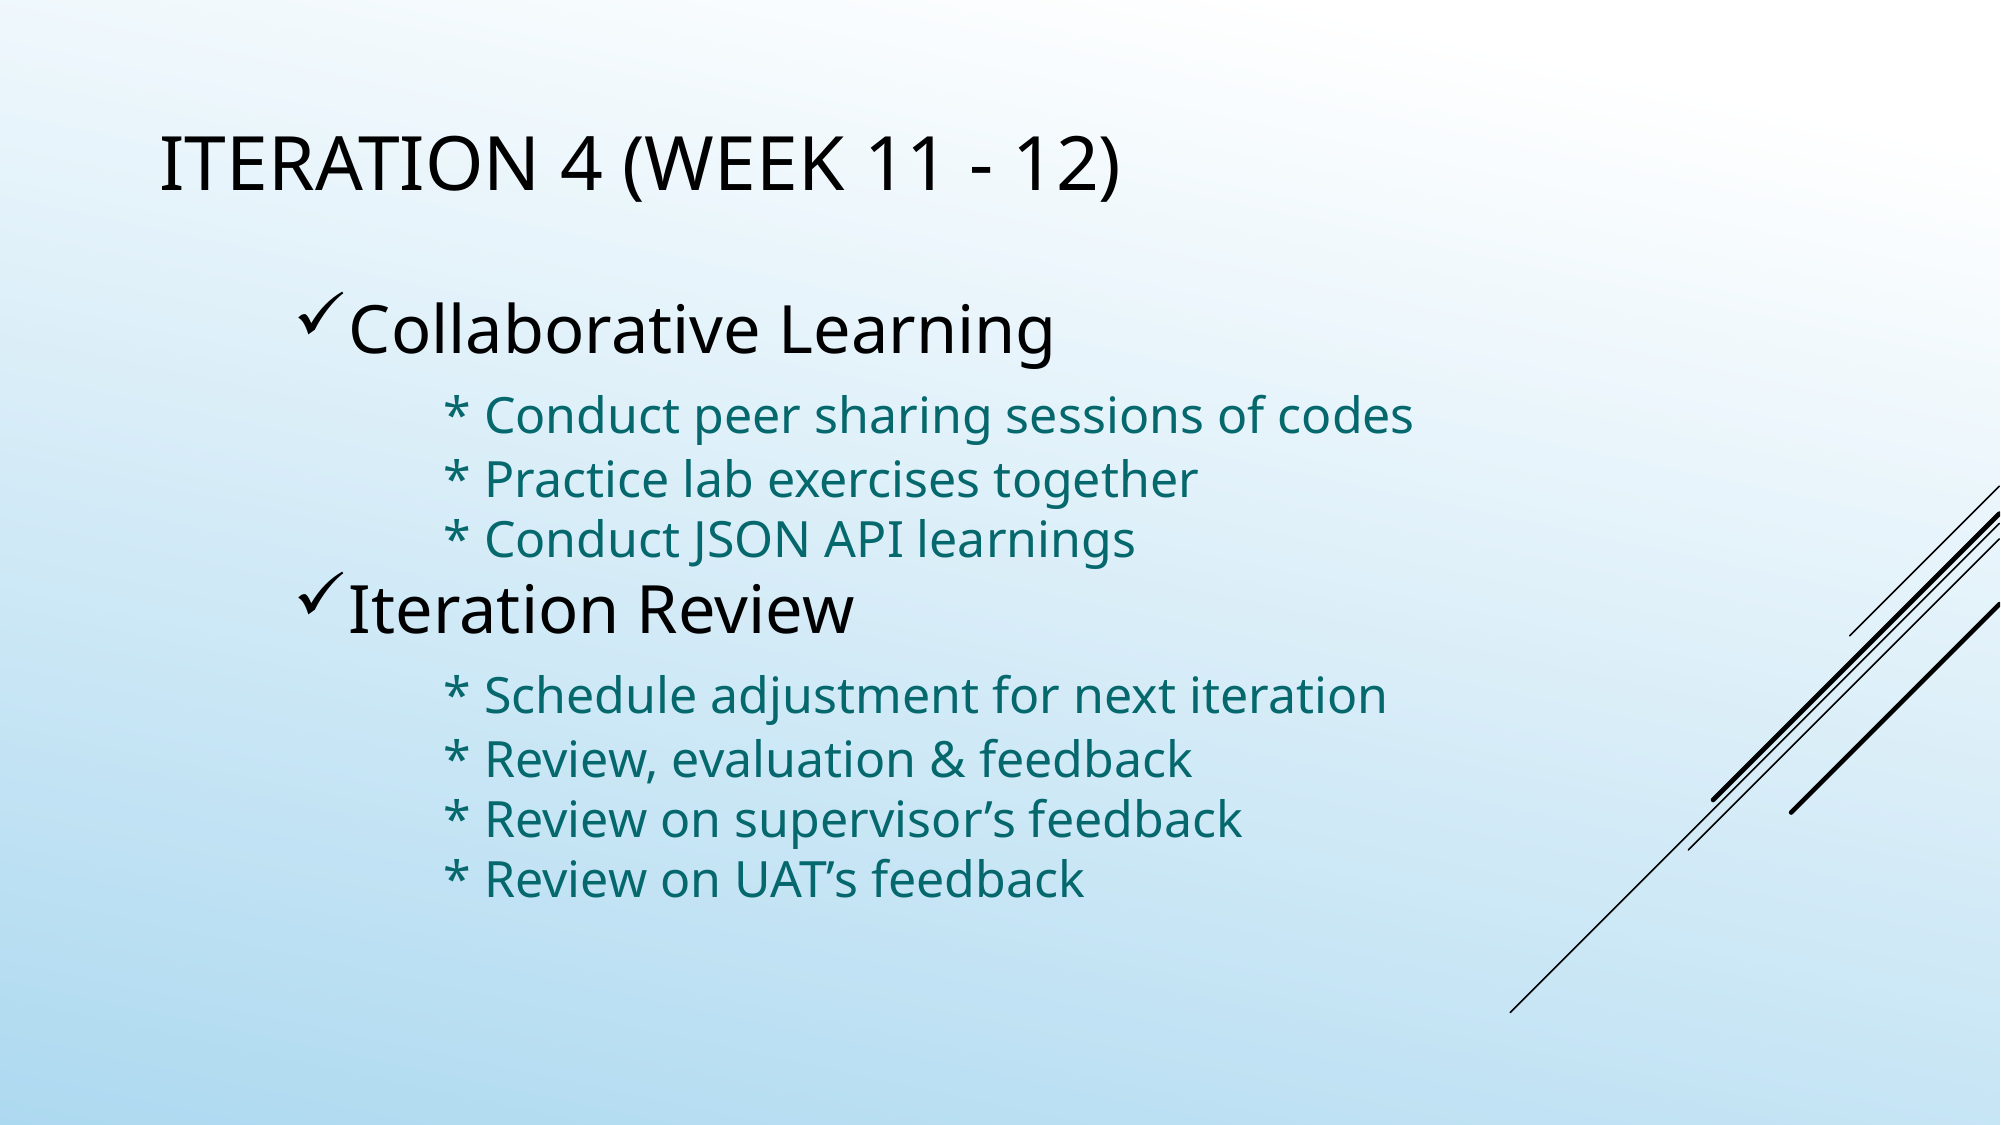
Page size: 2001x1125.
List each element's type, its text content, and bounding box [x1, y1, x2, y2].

text_box Iteration 4 (Week 11 - 12) [144, 108, 1138, 214]
text_box Collaborative Learning * Conduct peer sharing sessions of codes * Practice lab exercises together * Conduct JSON API learnings Iteration Review * Schedule adjustment for next iteration * Review, evaluation & feedback * Review on supervisor’s feedback * Review on UAT’s feedback [278, 279, 1548, 995]
